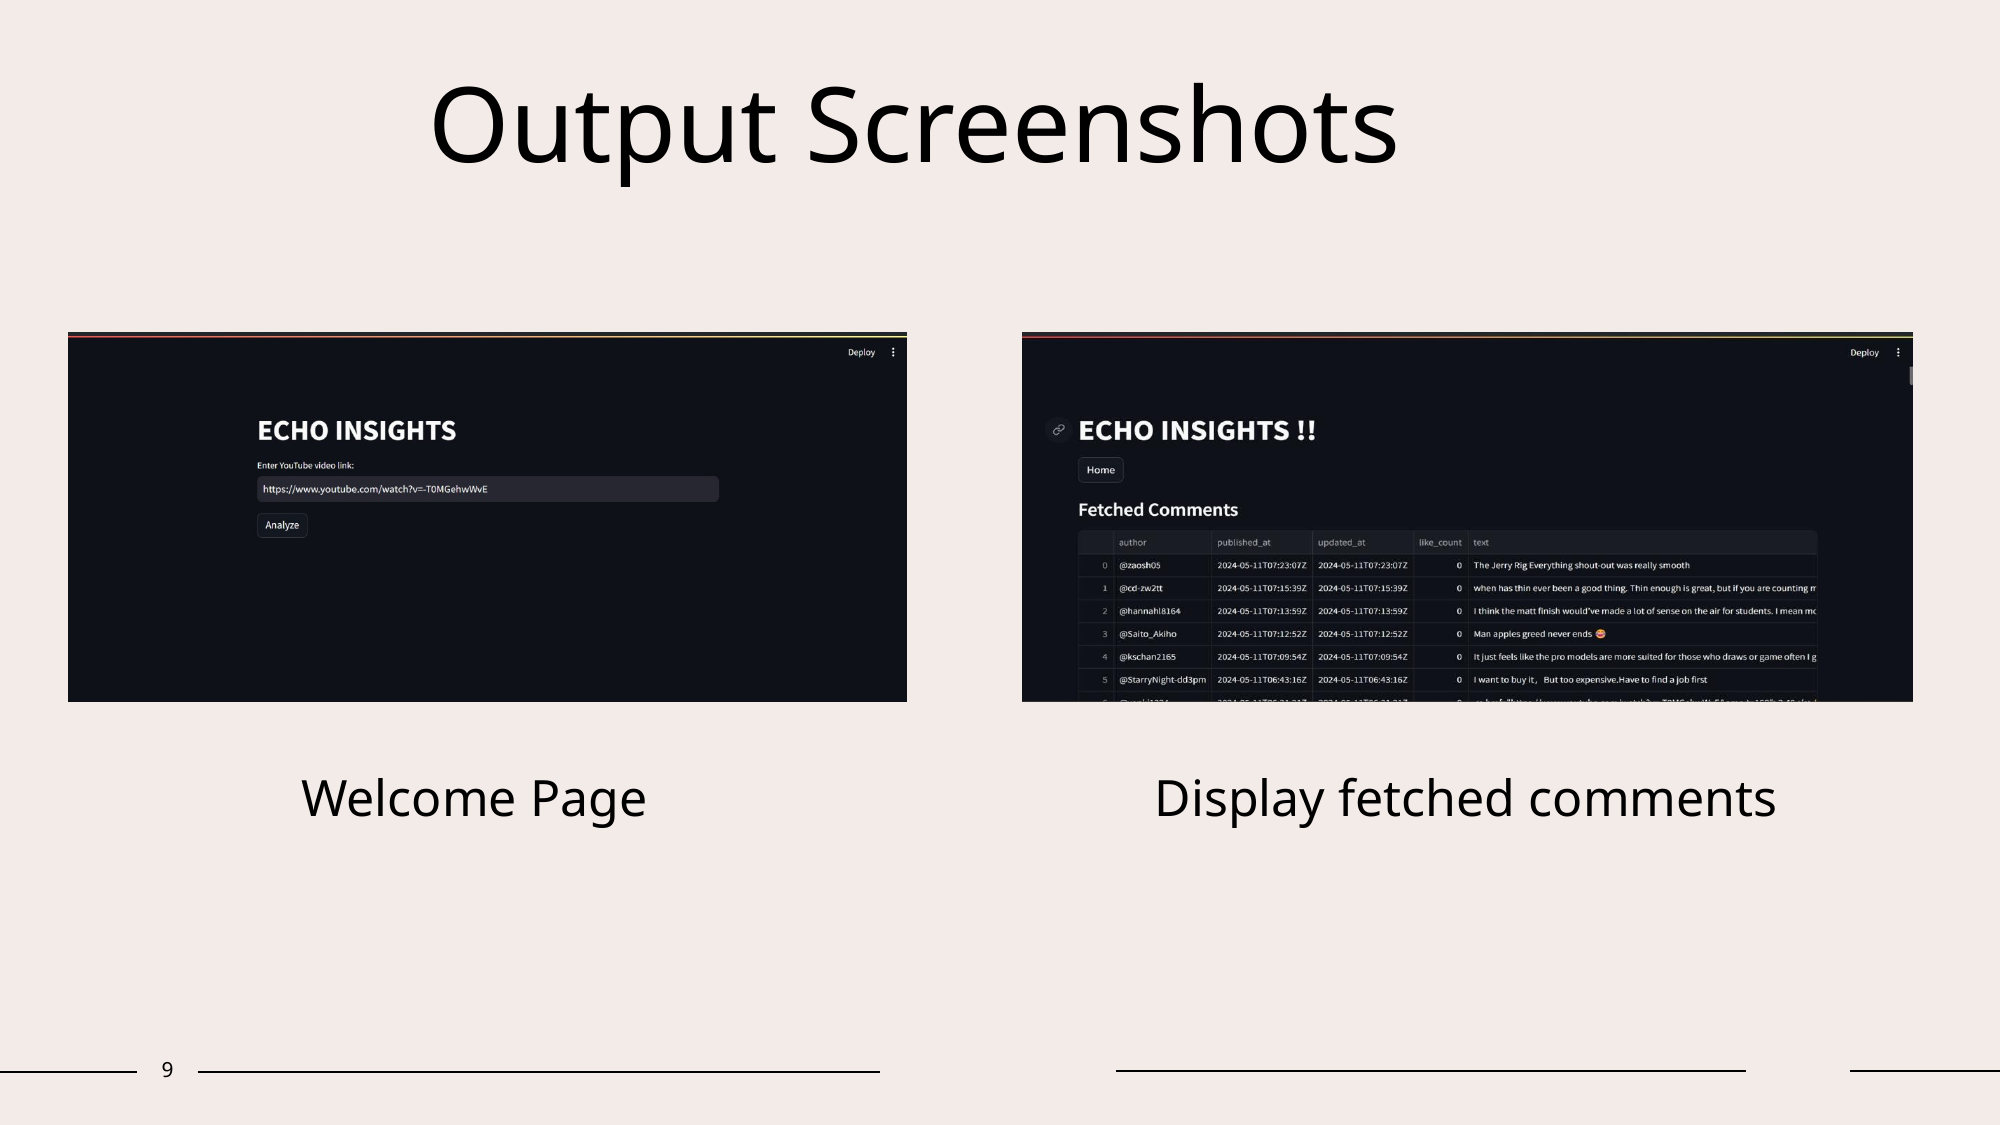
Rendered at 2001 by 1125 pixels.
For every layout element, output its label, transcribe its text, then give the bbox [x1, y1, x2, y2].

picture [68, 331, 907, 702]
picture [1022, 332, 1913, 702]
text_box Welcome Page [286, 765, 724, 913]
slide_number 9 [137, 1050, 198, 1091]
title Output Screenshots [413, 64, 2000, 231]
text_box Display fetched comments [1139, 765, 1873, 913]
